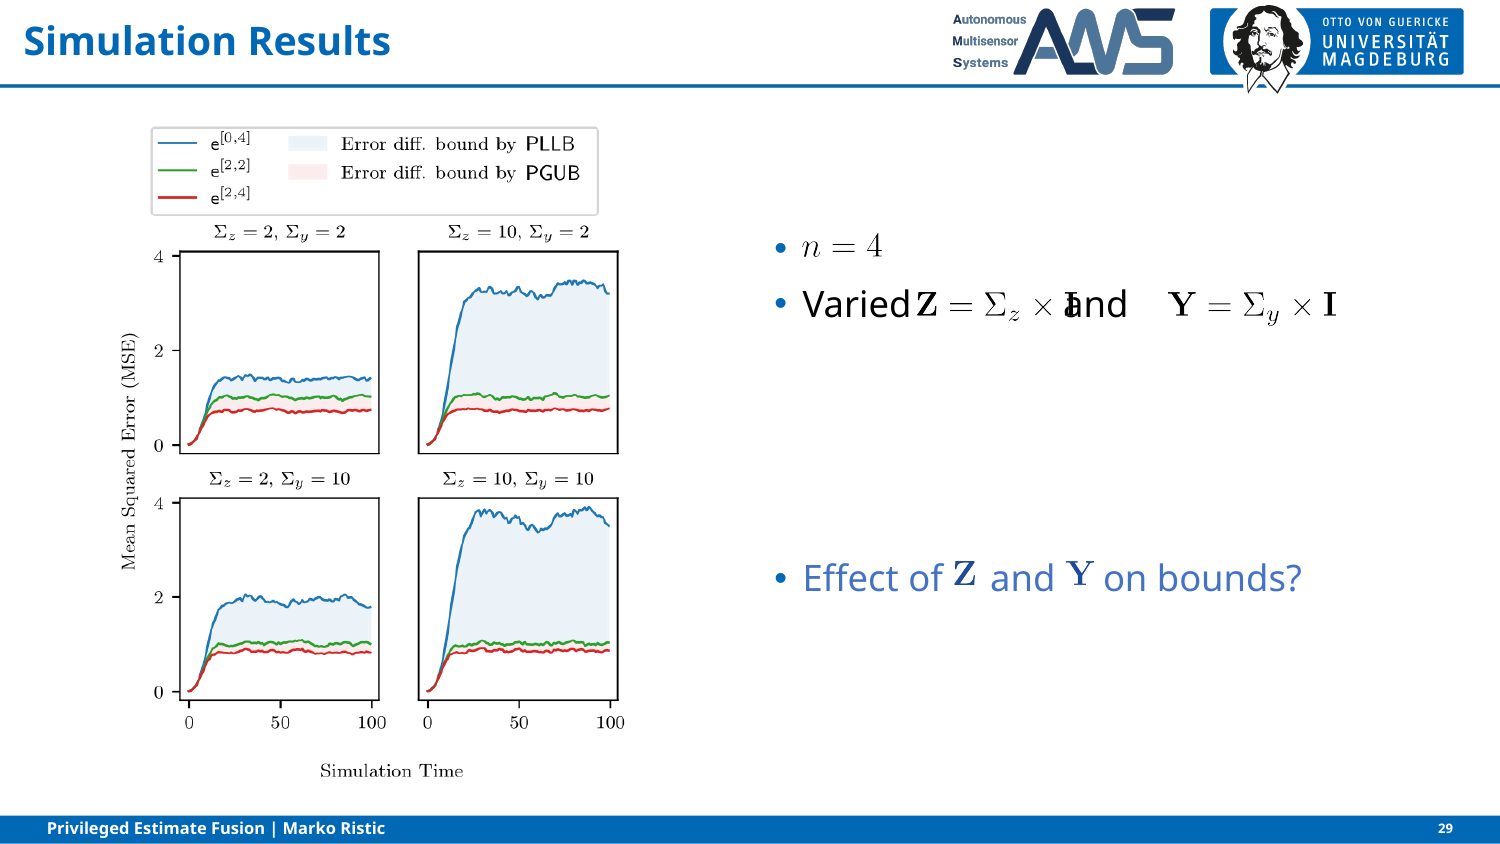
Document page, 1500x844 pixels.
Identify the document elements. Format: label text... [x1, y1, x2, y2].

title Simulation Results [0, 0, 943, 86]
picture [109, 118, 674, 783]
picture [1066, 561, 1094, 585]
slide_number 29 [1312, 815, 1454, 844]
footer Privileged Estimate Fusion | Marko Ristic [46, 815, 554, 844]
picture [954, 561, 975, 585]
picture [917, 292, 1077, 321]
list Varied and Effect of and on bounds? [759, 223, 1397, 759]
picture [1168, 292, 1336, 326]
picture [0, 0, 1500, 103]
picture [802, 233, 882, 257]
